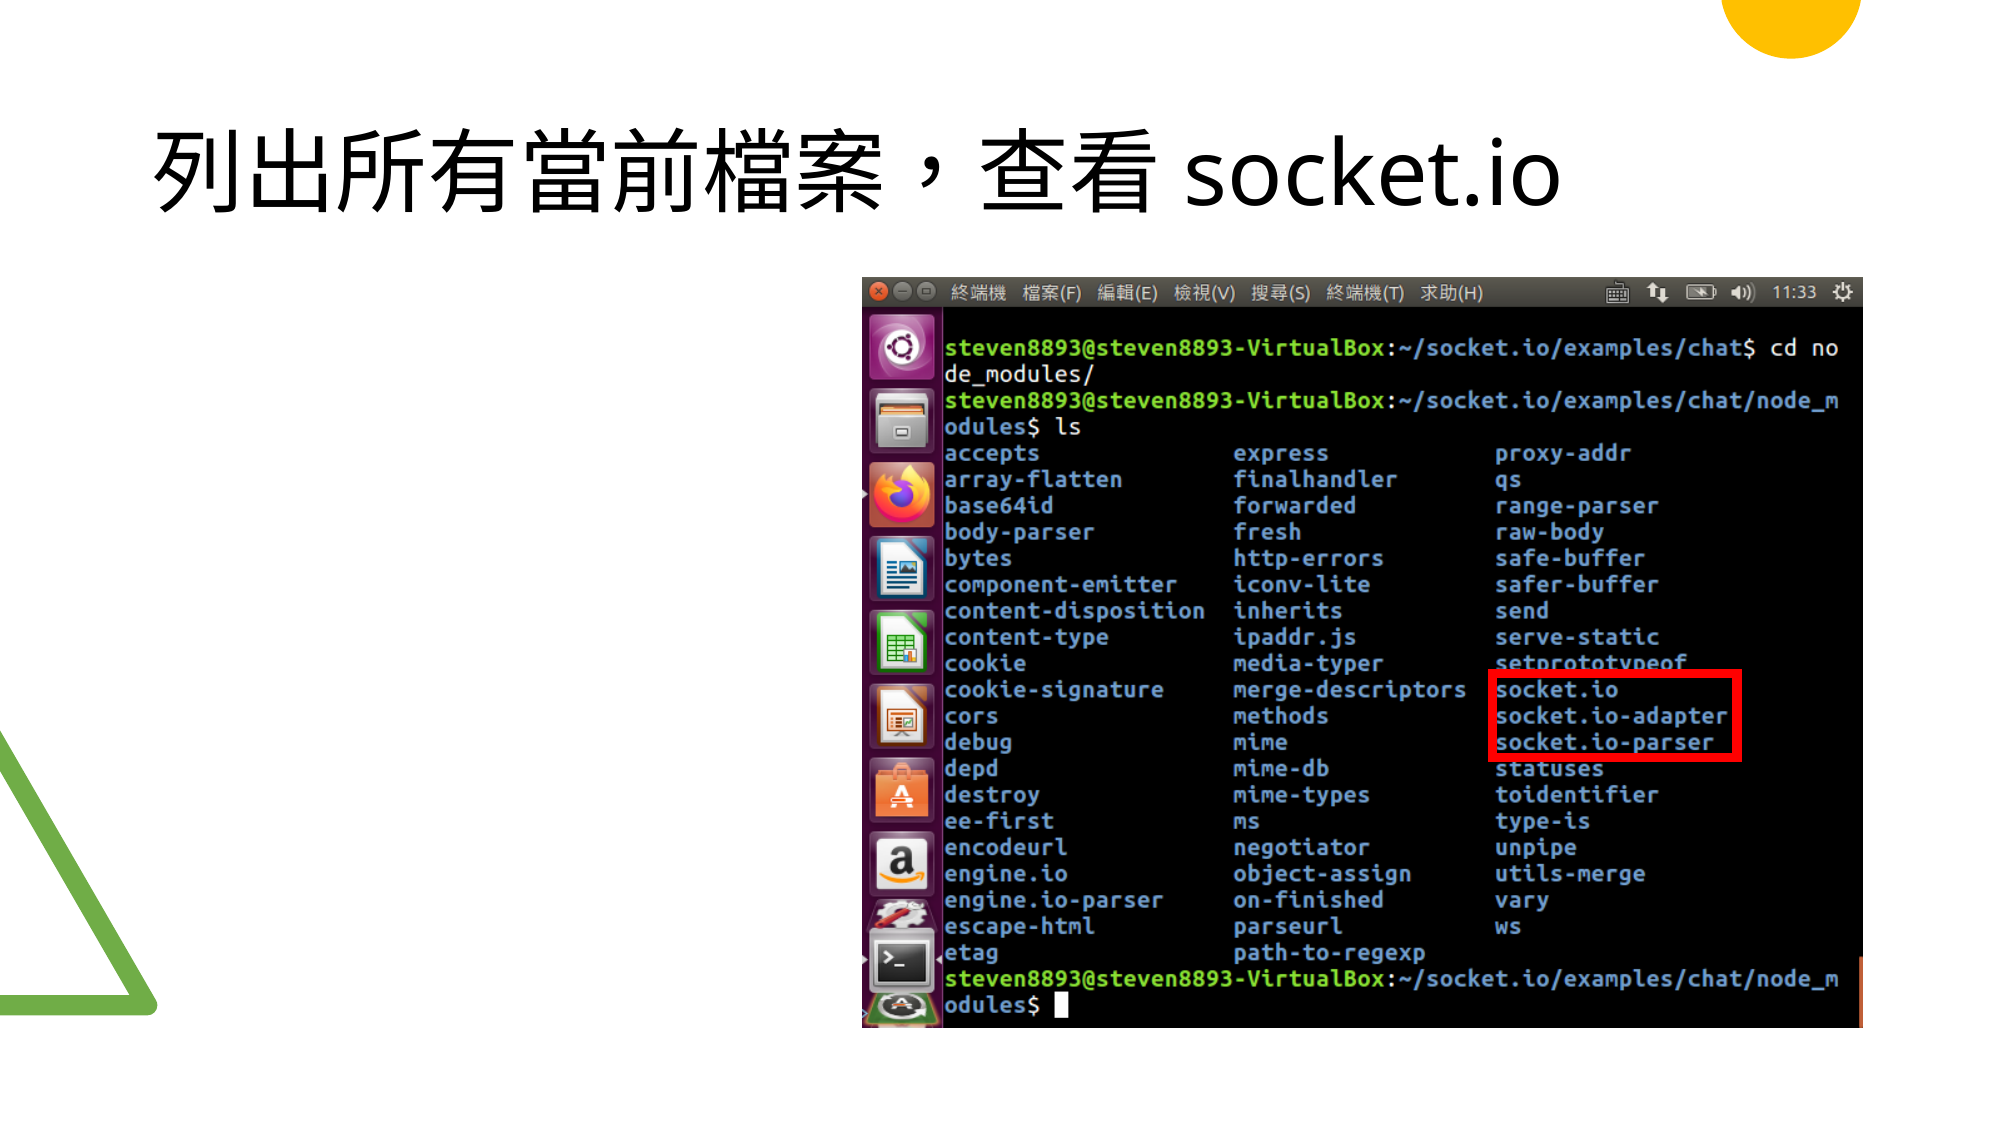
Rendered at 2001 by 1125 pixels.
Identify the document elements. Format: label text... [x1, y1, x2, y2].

picture [862, 277, 1863, 1028]
title 列出所有當前檔案，查看socket.io [137, 59, 1863, 278]
